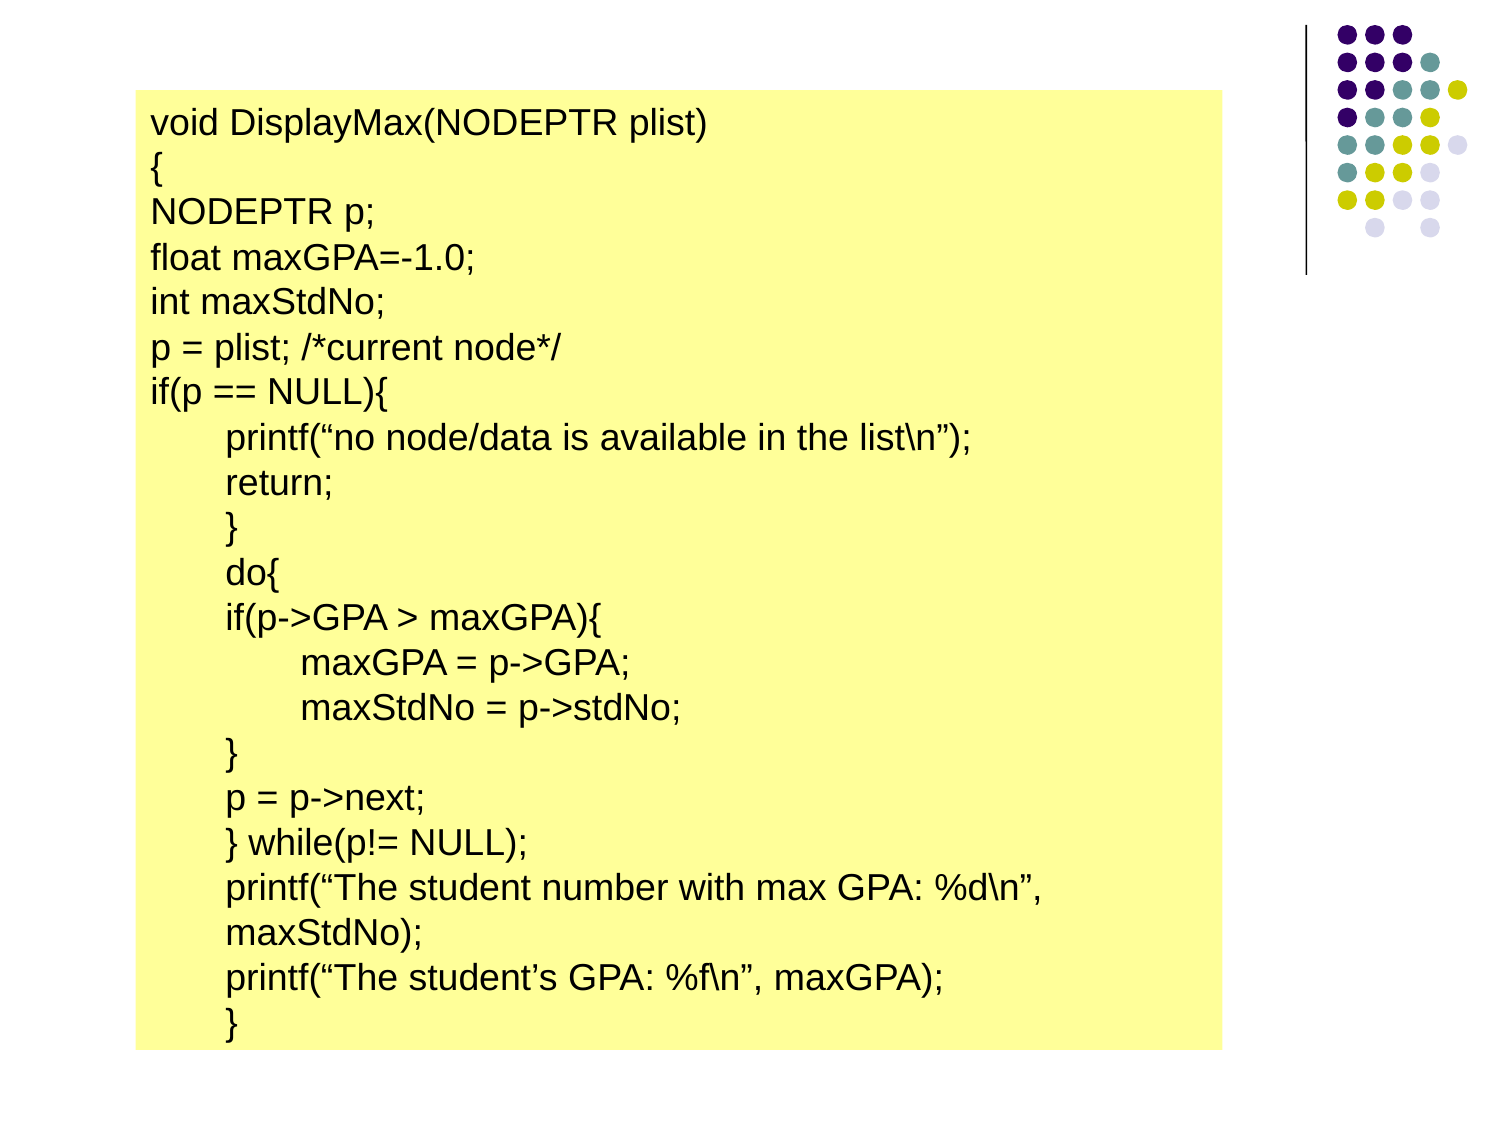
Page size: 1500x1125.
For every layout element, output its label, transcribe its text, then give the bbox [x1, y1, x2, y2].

text_box void DisplayMax(NODEPTR plist) { NODEPTR p; float maxGPA=-1.0; int maxStdNo; p = plist; /*current node*/ if(p == NULL){ printf(“no node/data is available in the list\n”); return; } do{ if(p->GPA > maxGPA){ maxGPA = p->GPA; maxStdNo = p->stdNo; } p = p->next; } while(p!= NULL); printf(“The student number with max GPA: %d\n”, maxStdNo); printf(“The student’s GPA: %f\n”, maxGPA); } [135, 90, 1223, 1050]
